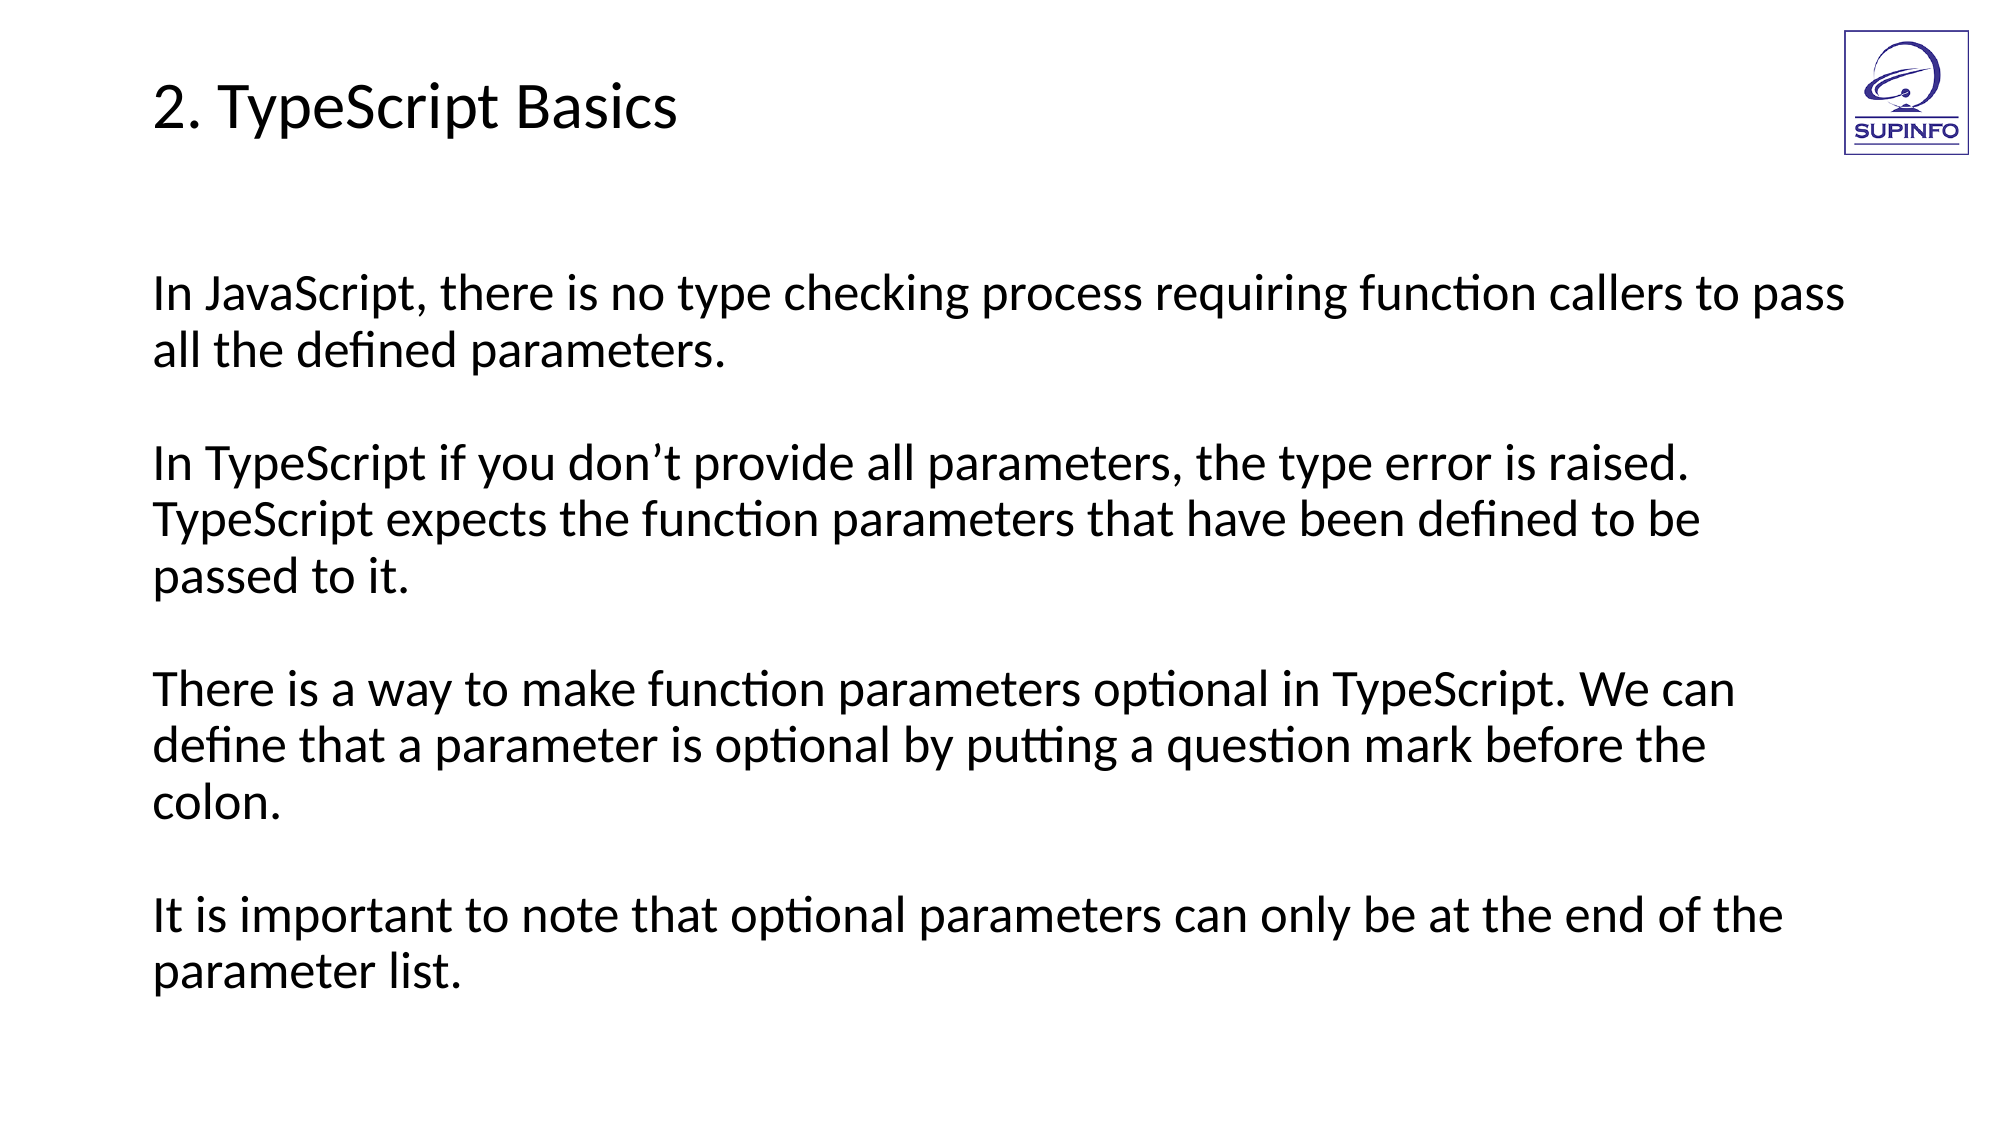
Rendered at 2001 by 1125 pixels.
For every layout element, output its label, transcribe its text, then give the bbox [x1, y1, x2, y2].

list In JavaScript, there is no type checking process requiring function callers to pass all the defined parameters. In TypeScript if you don’t provide all parameters, the type error is raised. TypeScript expects the function parameters that have been defined to be passed to it. There is a way to make function parameters optional in TypeScript. We can define that a parameter is optional by putting a question mark before the colon. It is important to note that optional parameters can only be at the end of the parameter list. [137, 257, 1863, 1014]
list 2. TypeScript Basics [137, 63, 1862, 157]
picture [1844, 30, 1969, 155]
